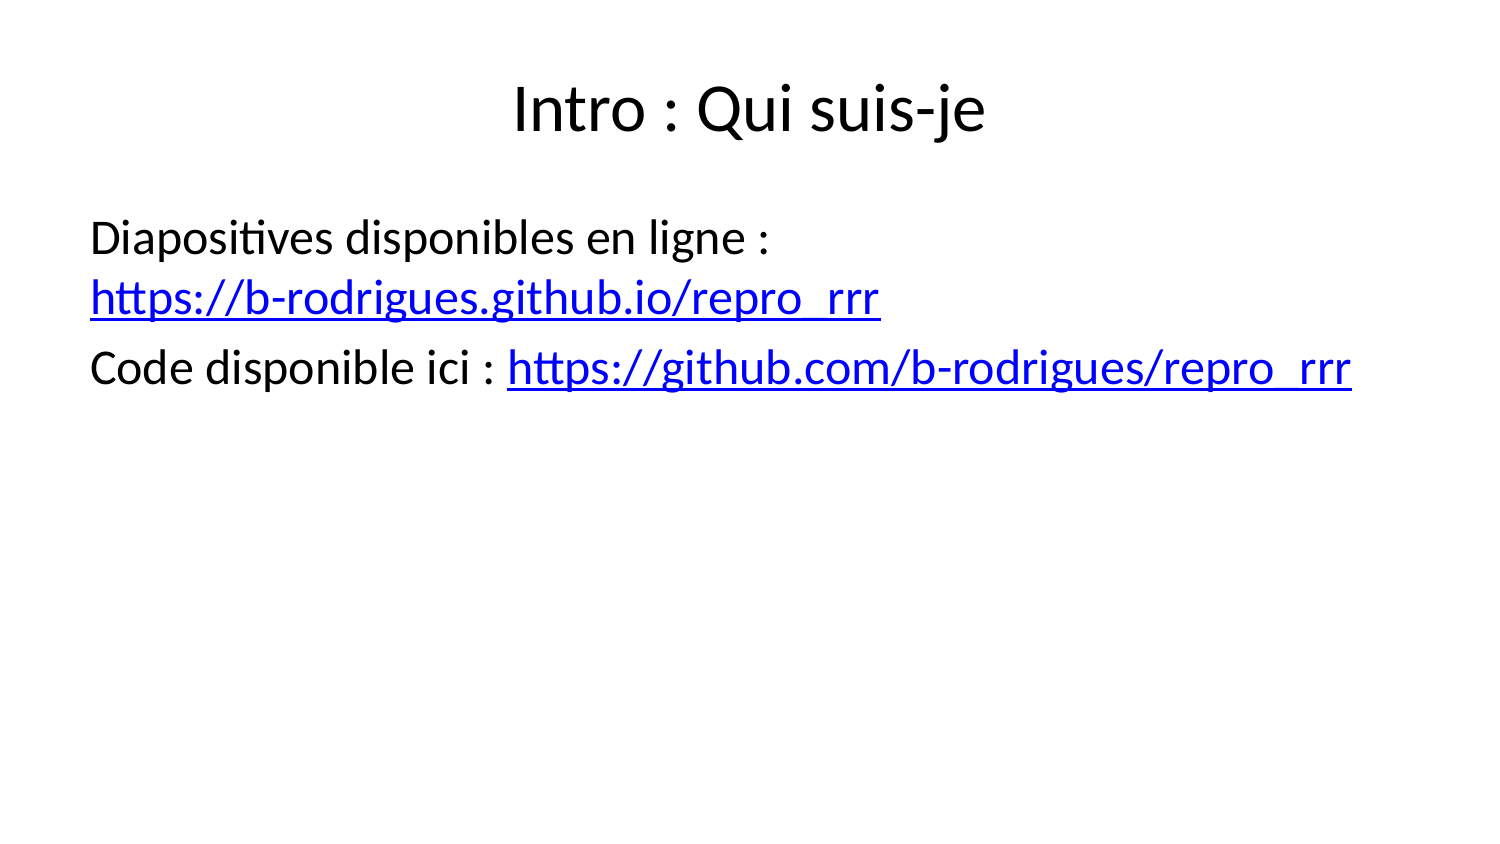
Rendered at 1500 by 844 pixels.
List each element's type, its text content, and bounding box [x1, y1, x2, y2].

title Intro : Qui suis-je [75, 33, 1425, 175]
list Diapositives disponibles en ligne : https://b-rodrigues.github.io/repro_rrr Code disponible ici : https://github.com/b-rodrigues/repro_rrr [75, 196, 1425, 754]
